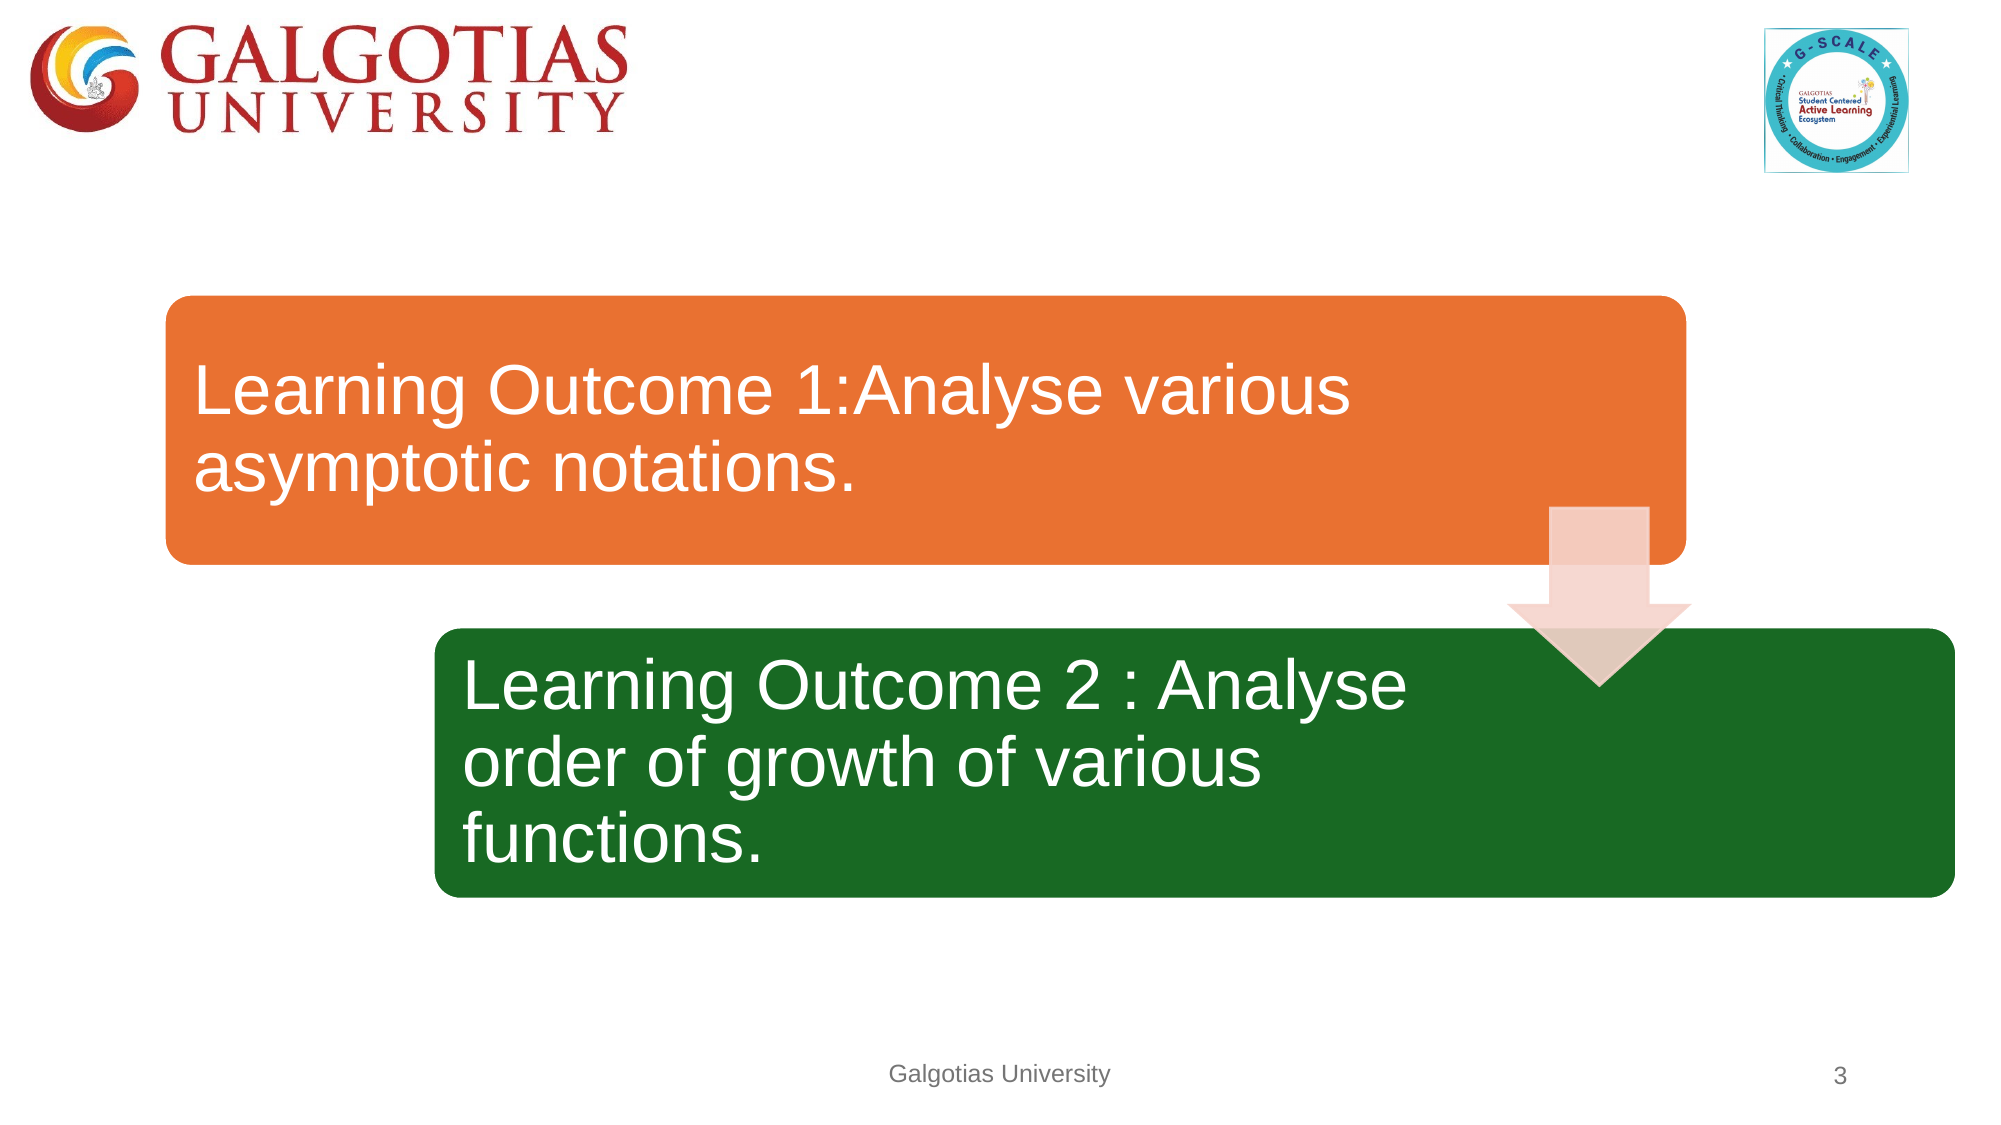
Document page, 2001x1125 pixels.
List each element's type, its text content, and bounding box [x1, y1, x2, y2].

picture [16, 18, 641, 141]
slide_number 3 [1412, 1044, 1863, 1104]
picture [1764, 28, 1909, 173]
footer Galgotias University [662, 1042, 1338, 1103]
title At the end of this session students will be able to [91, 180, 1822, 316]
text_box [163, 293, 1958, 900]
